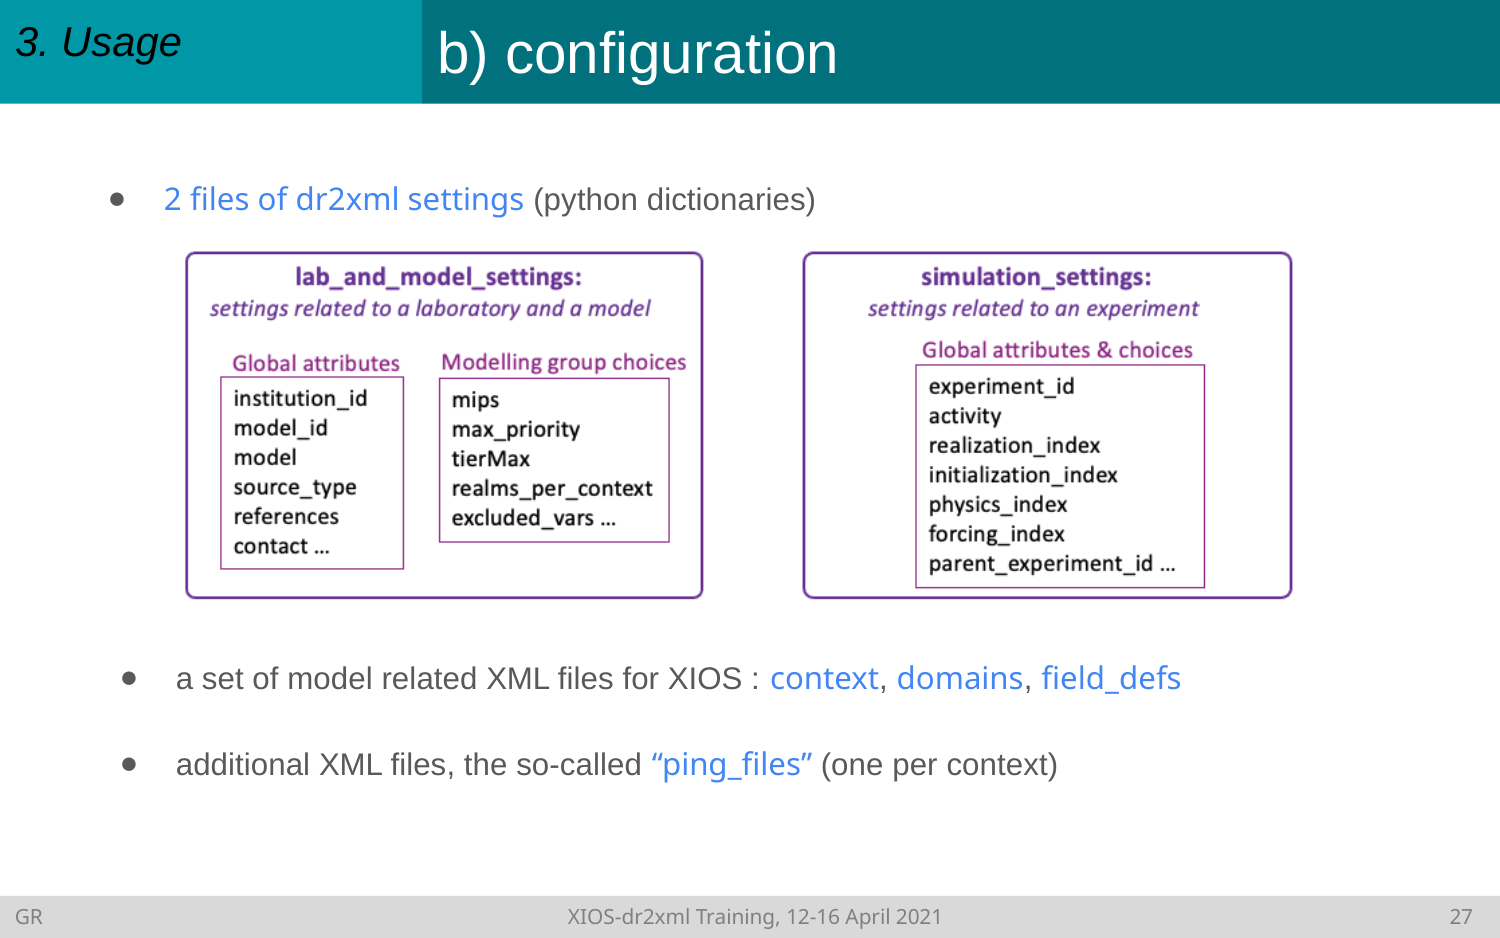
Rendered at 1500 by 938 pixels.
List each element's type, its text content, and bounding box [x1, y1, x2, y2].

text_box GR XIOS-dr2xml Training, 12-16 April 2021 26 [0, 895, 1500, 938]
text_box a set of model related XML files for XIOS : context, domains, field_defs additional XML files, the so-called “ping_files” (one per context) [85, 637, 1414, 810]
text_box 3. Usage [0, 0, 423, 104]
picture [167, 242, 1309, 612]
title b) configuration [423, 0, 1500, 104]
list 2 files of dr2xml settings (python dictionaries) [73, 158, 1403, 244]
